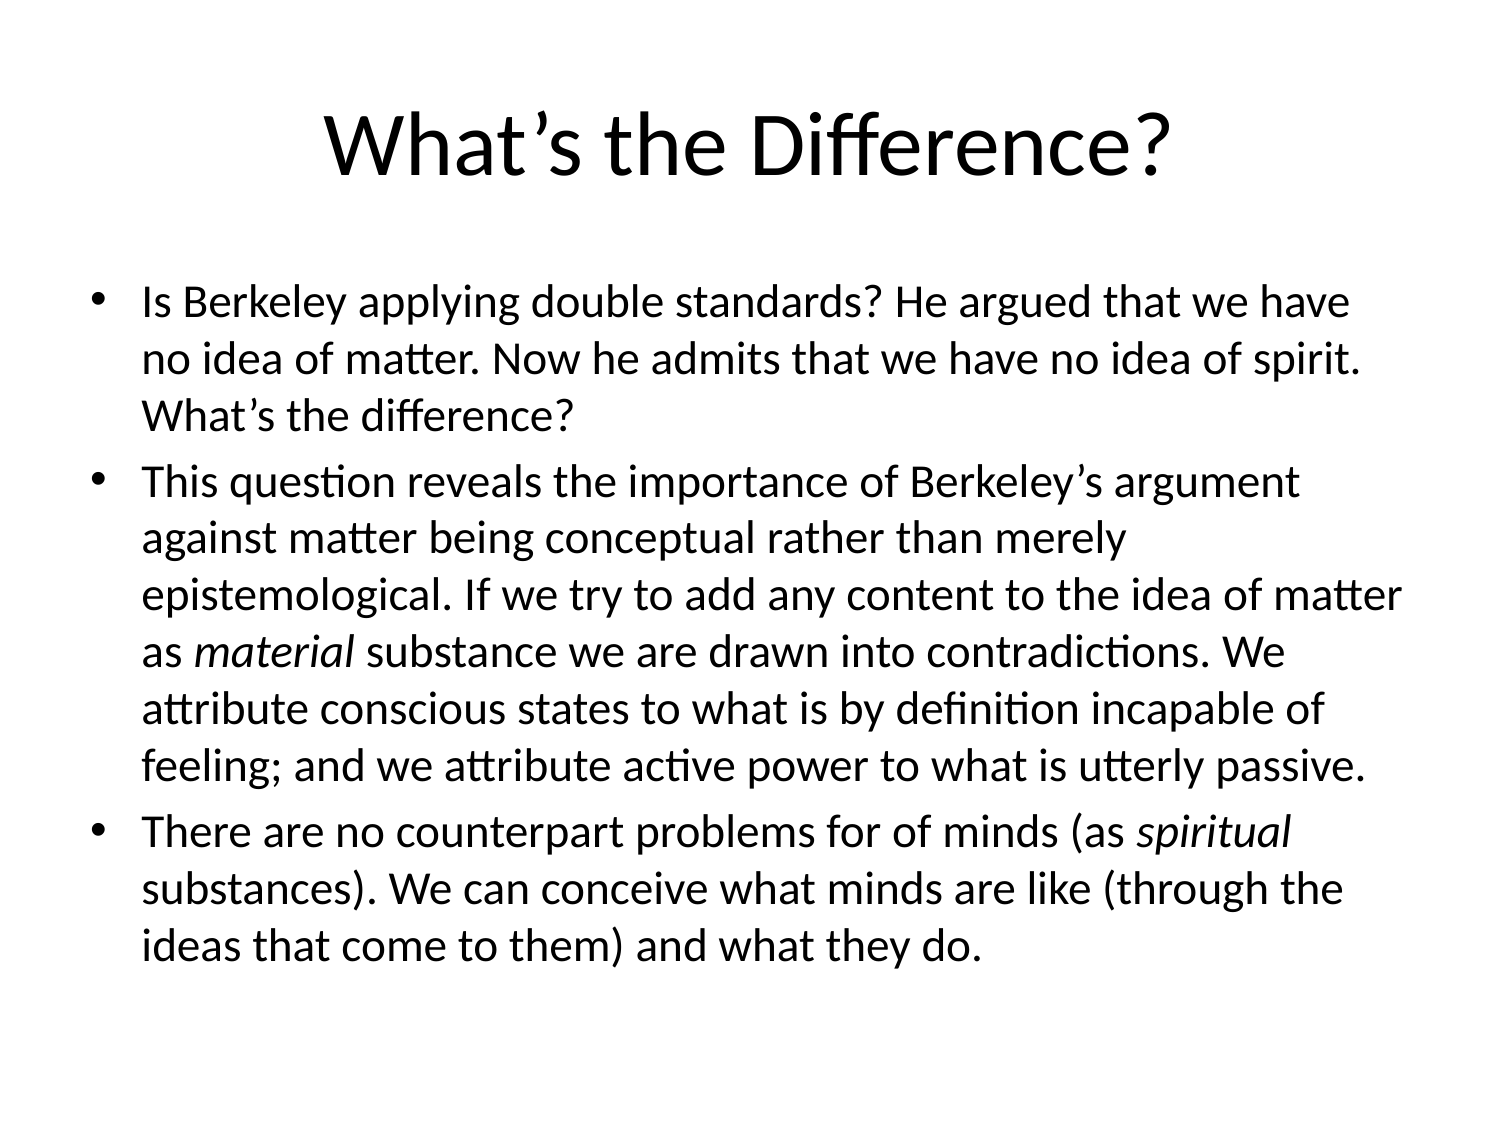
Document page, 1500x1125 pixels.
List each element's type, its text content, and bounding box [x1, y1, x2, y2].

list Is Berkeley applying double standards? He argued that we have no idea of matter. Now he admits that we have no idea of spirit. What’s the difference? This question reveals the importance of Berkeley’s argument against matter being conceptual rather than merely epistemological. If we try to add any content to the idea of matter as material substance we are drawn into contradictions. We attribute conscious states to what is by definition incapable of feeling; and we attribute active power to what is utterly passive. There are no counterpart problems for of minds (as spiritual substances). We can conceive what minds are like (through the ideas that come to them) and what they do. [75, 262, 1425, 1005]
title What’s the Difference? [75, 45, 1425, 233]
